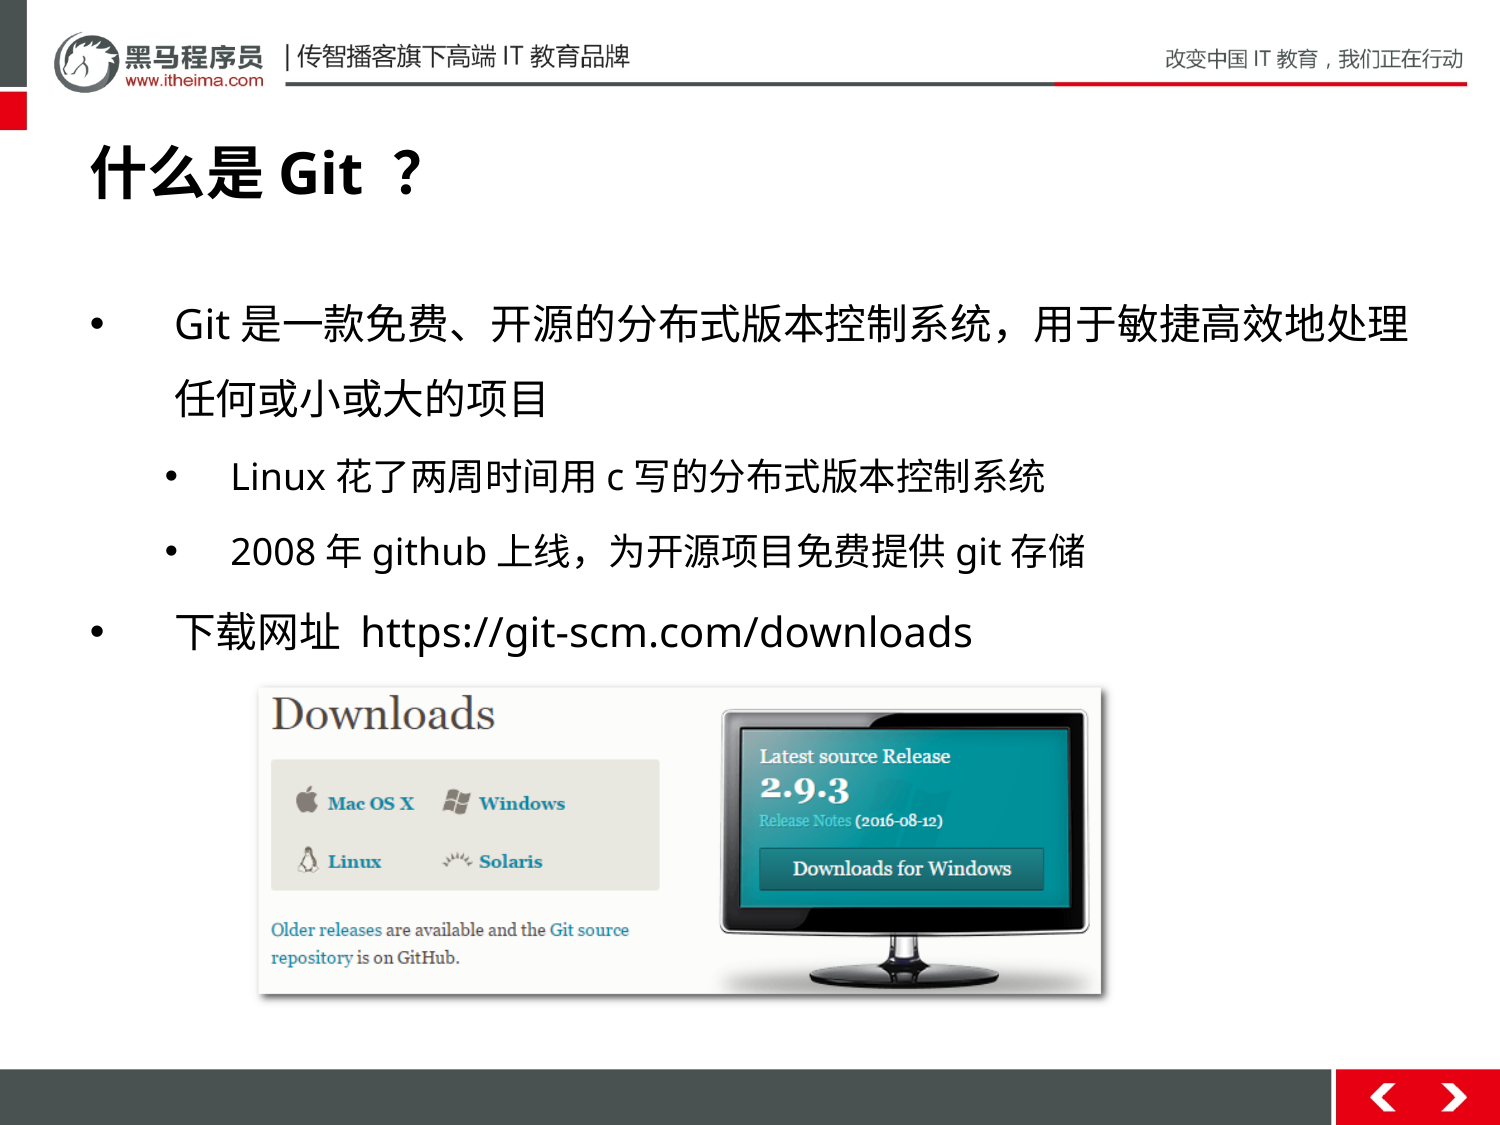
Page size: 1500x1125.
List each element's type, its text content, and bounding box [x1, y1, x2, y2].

picture [0, 0, 1500, 1125]
title 什么是Git ？ [75, 128, 1425, 236]
list Git是一款免费、开源的分布式版本控制系统，用于敏捷高效地处理任何或小或大的项目 Linux花了两周时间用c写的分布式版本控制系统 2008年github上线，为开源项目免费提供git存储 下载网址 https://git-scm.com/downloads [75, 265, 1425, 1008]
